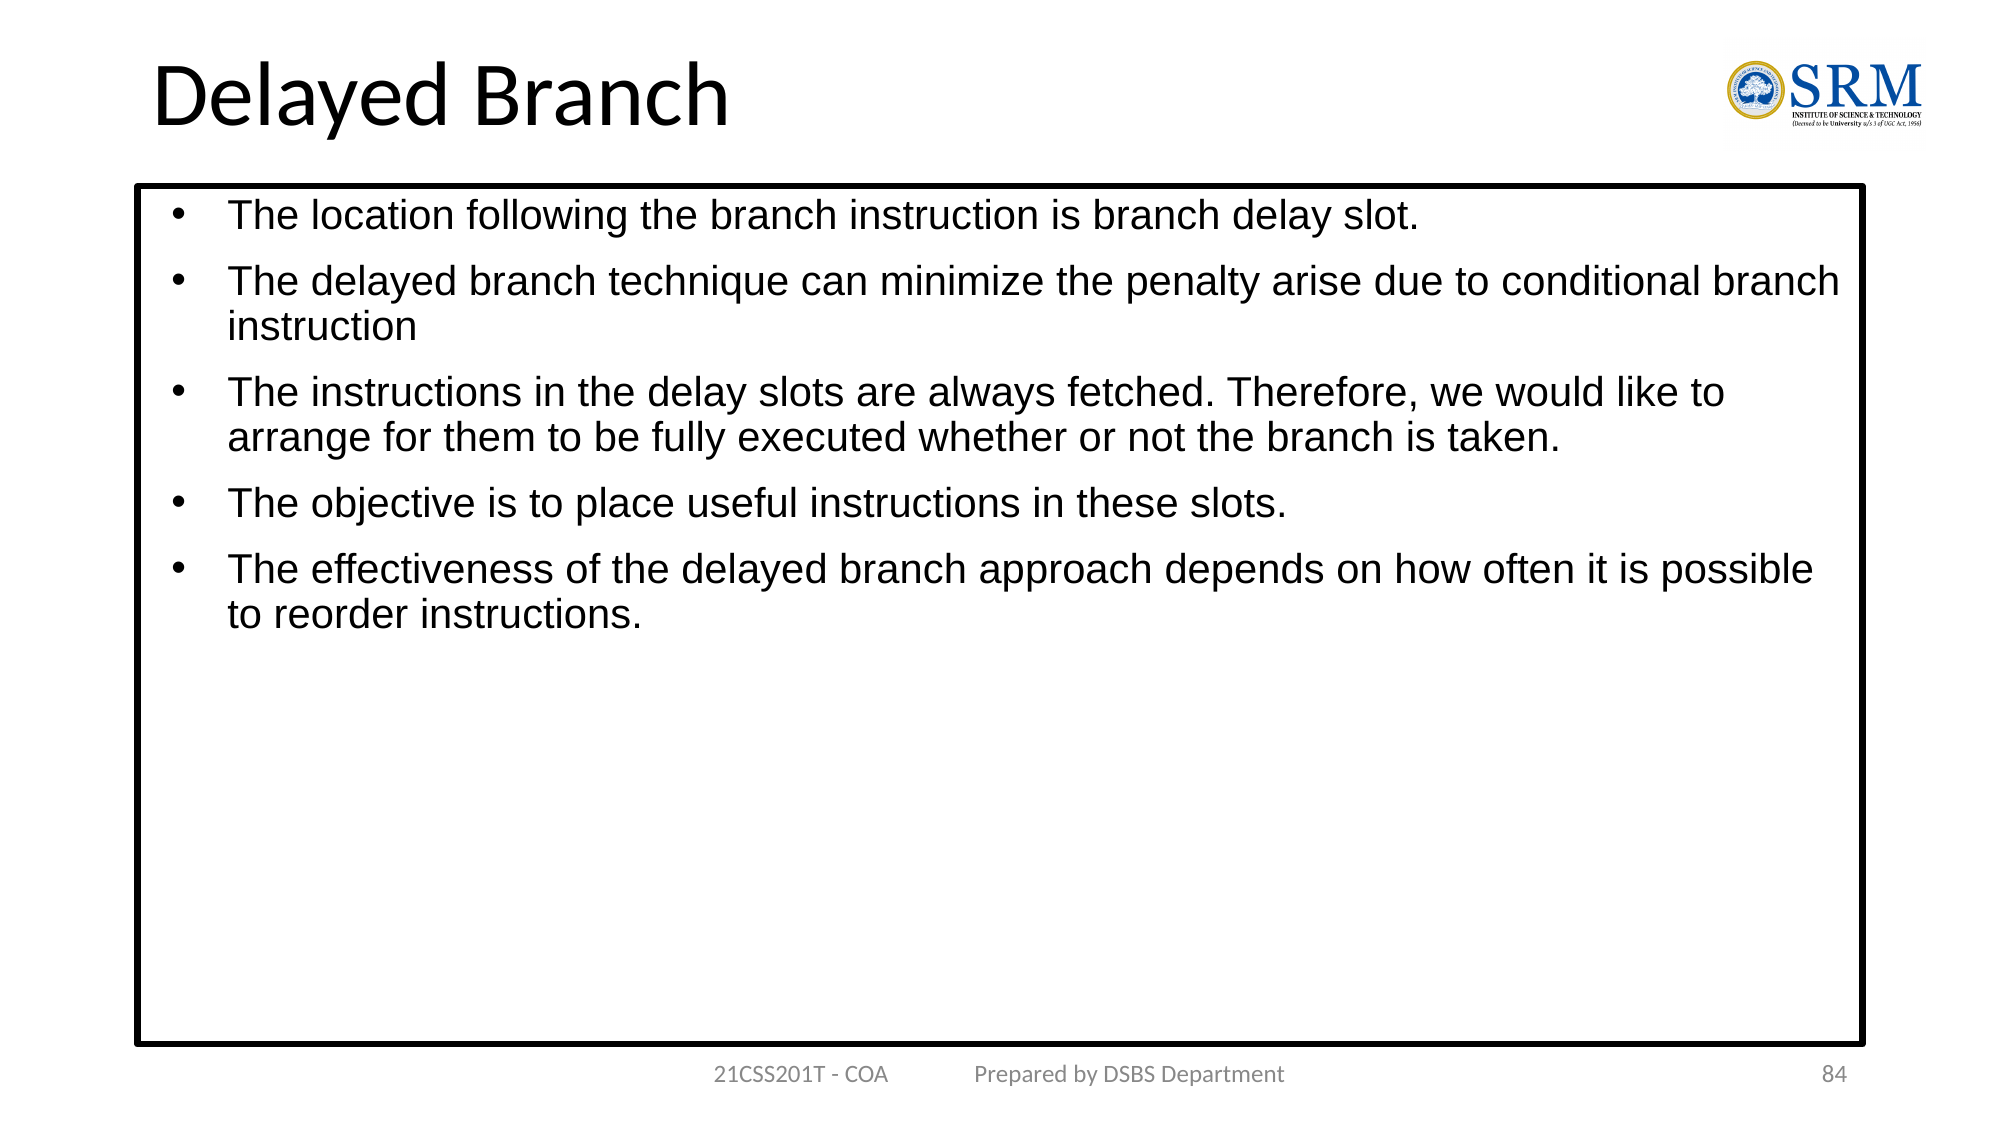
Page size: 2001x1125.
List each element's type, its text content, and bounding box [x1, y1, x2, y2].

title Delayed Branch [137, 48, 1863, 154]
slide_number 84 [1412, 1042, 1863, 1103]
list The location following the branch instruction is branch delay slot. The delayed branch technique can minimize the penalty arise due to conditional branch instruction The instructions in the delay slots are always fetched. Therefore, we would like to arrange for them to be fully executed whether or not the branch is taken. The objective is to place useful instructions in these slots. The effectiveness of the delayed branch approach depends on how often it is possible to reorder instructions. [137, 186, 1863, 1045]
picture [1723, 37, 1926, 151]
footer 21CSS201T - COA Prepared by DSBS Department [662, 1042, 1338, 1103]
